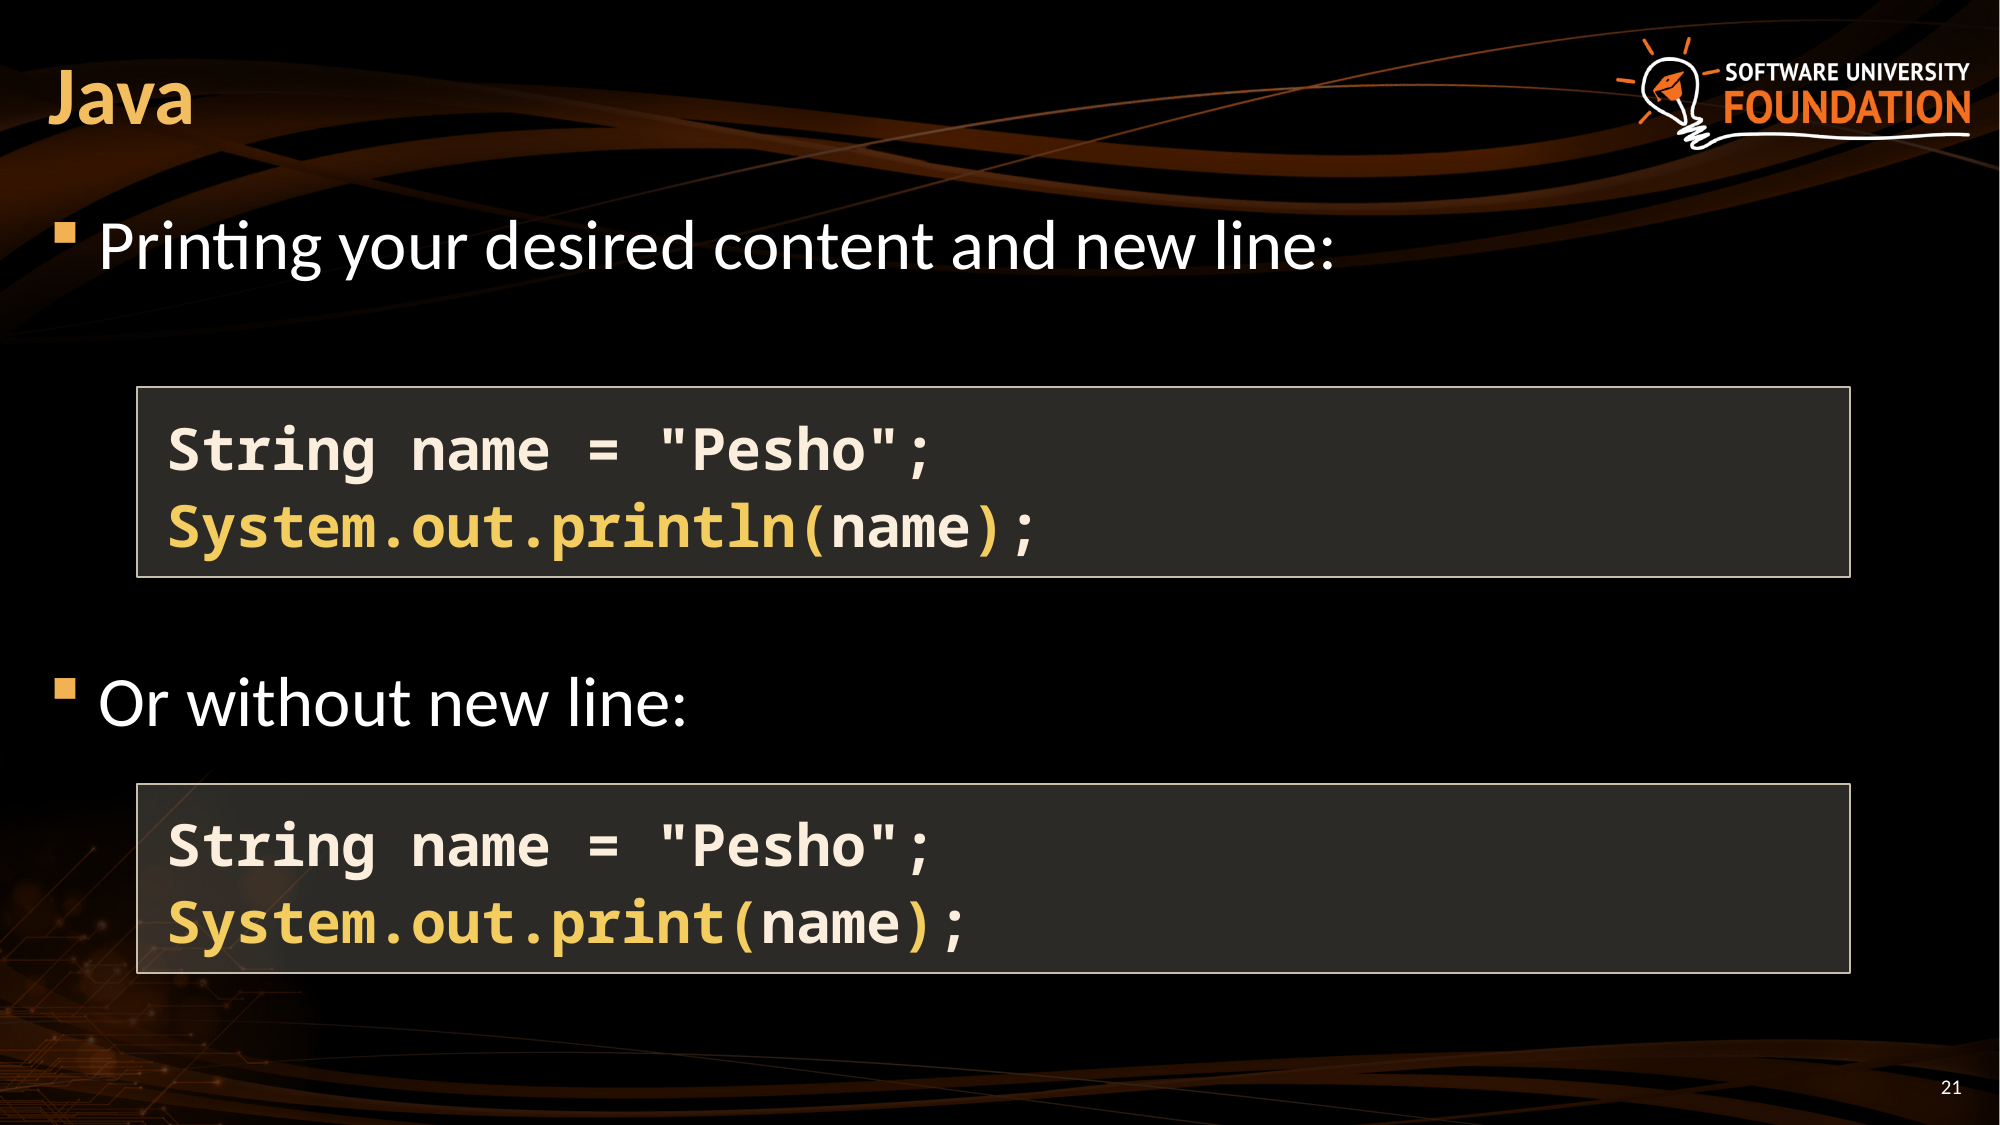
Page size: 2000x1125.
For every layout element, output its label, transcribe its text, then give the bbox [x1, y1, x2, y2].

picture [0, 0, 2000, 1125]
title Java [30, 6, 1602, 189]
list Printing your desired content and new line: Or without new line: [31, 188, 1968, 1103]
text_box String name = "Pesho"; System.out.println(name); [137, 387, 1850, 577]
text_box String name = "Pesho"; System.out.print(name); [137, 783, 1850, 973]
